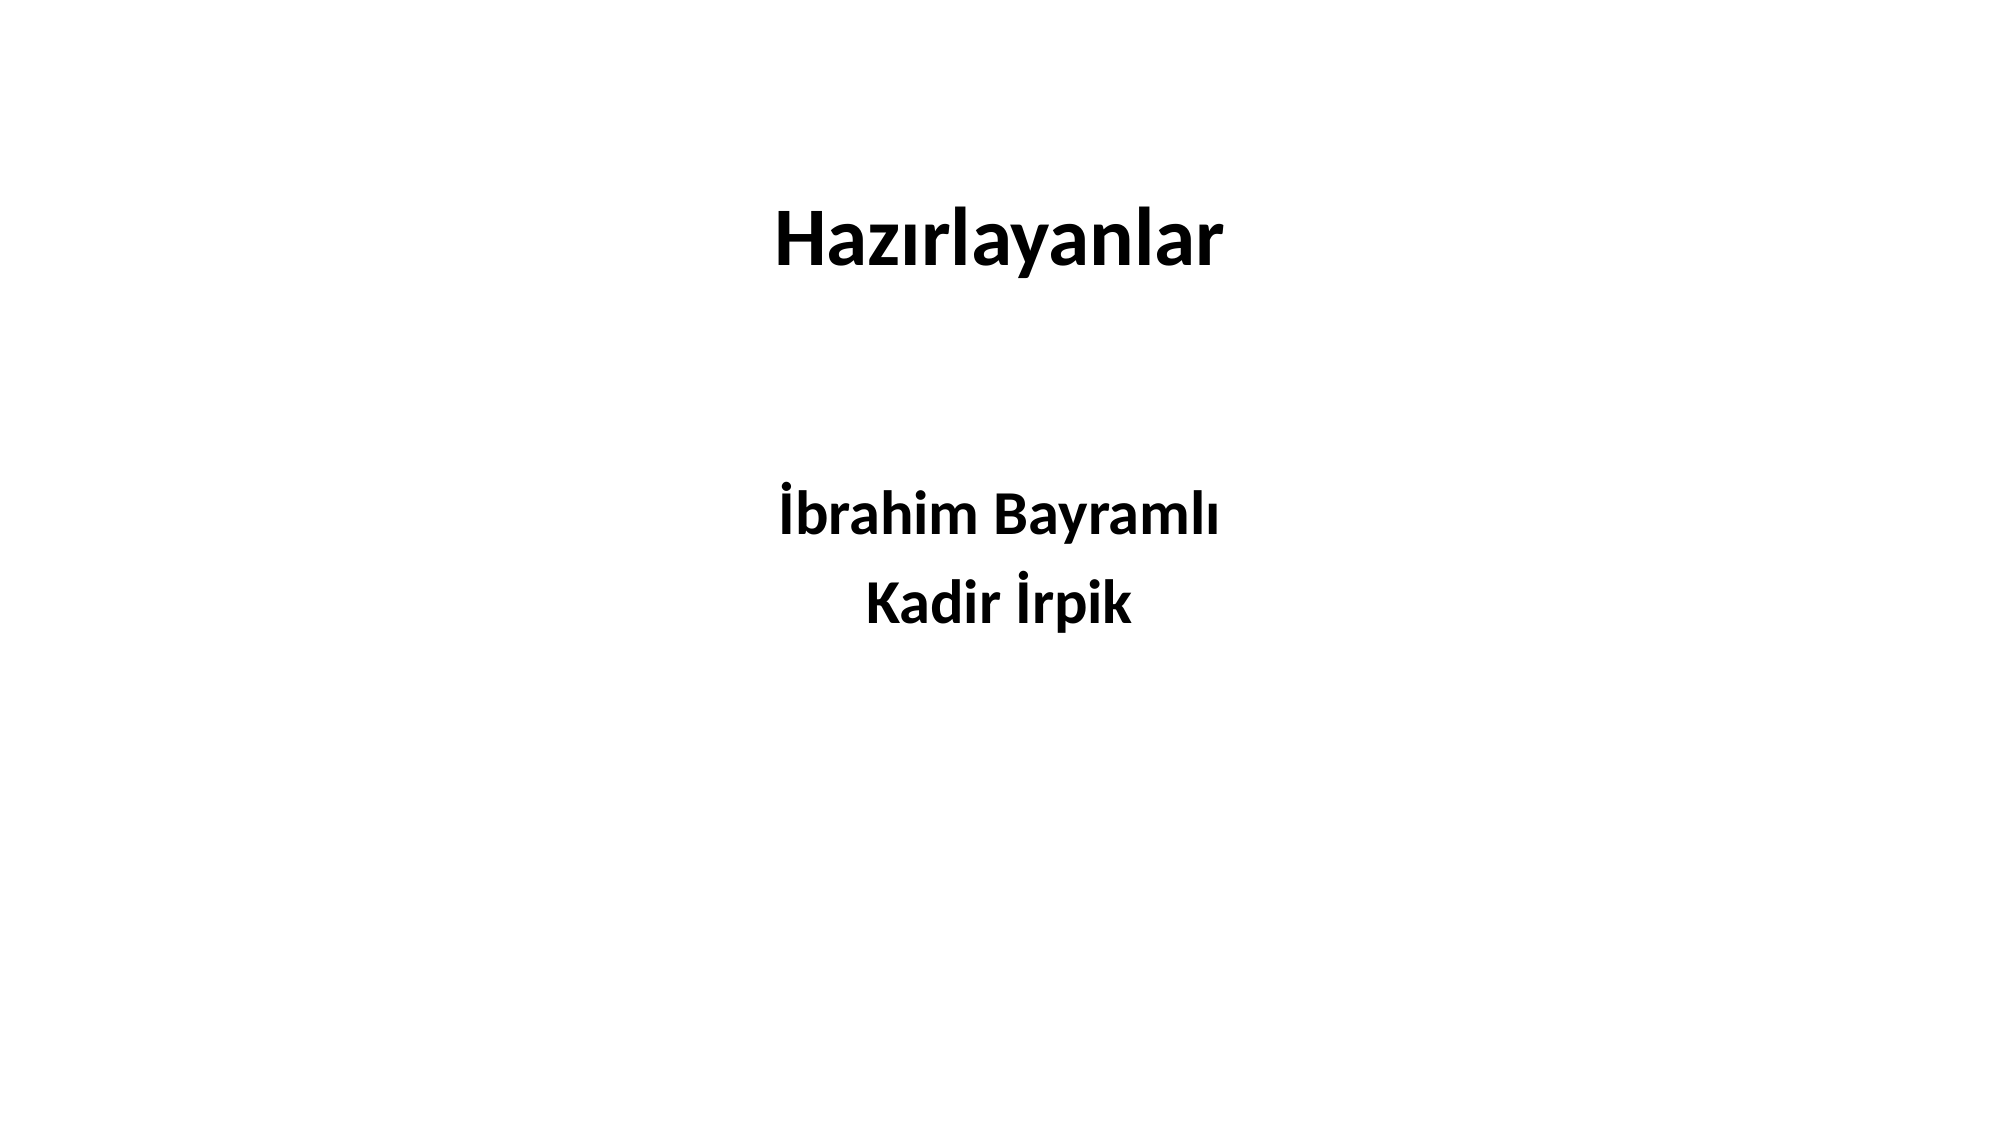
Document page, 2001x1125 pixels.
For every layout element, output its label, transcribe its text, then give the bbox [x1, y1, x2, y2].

subtitle Hazırlayanlar İbrahim Bayramlı Kadir İrpik [249, 186, 1750, 863]
